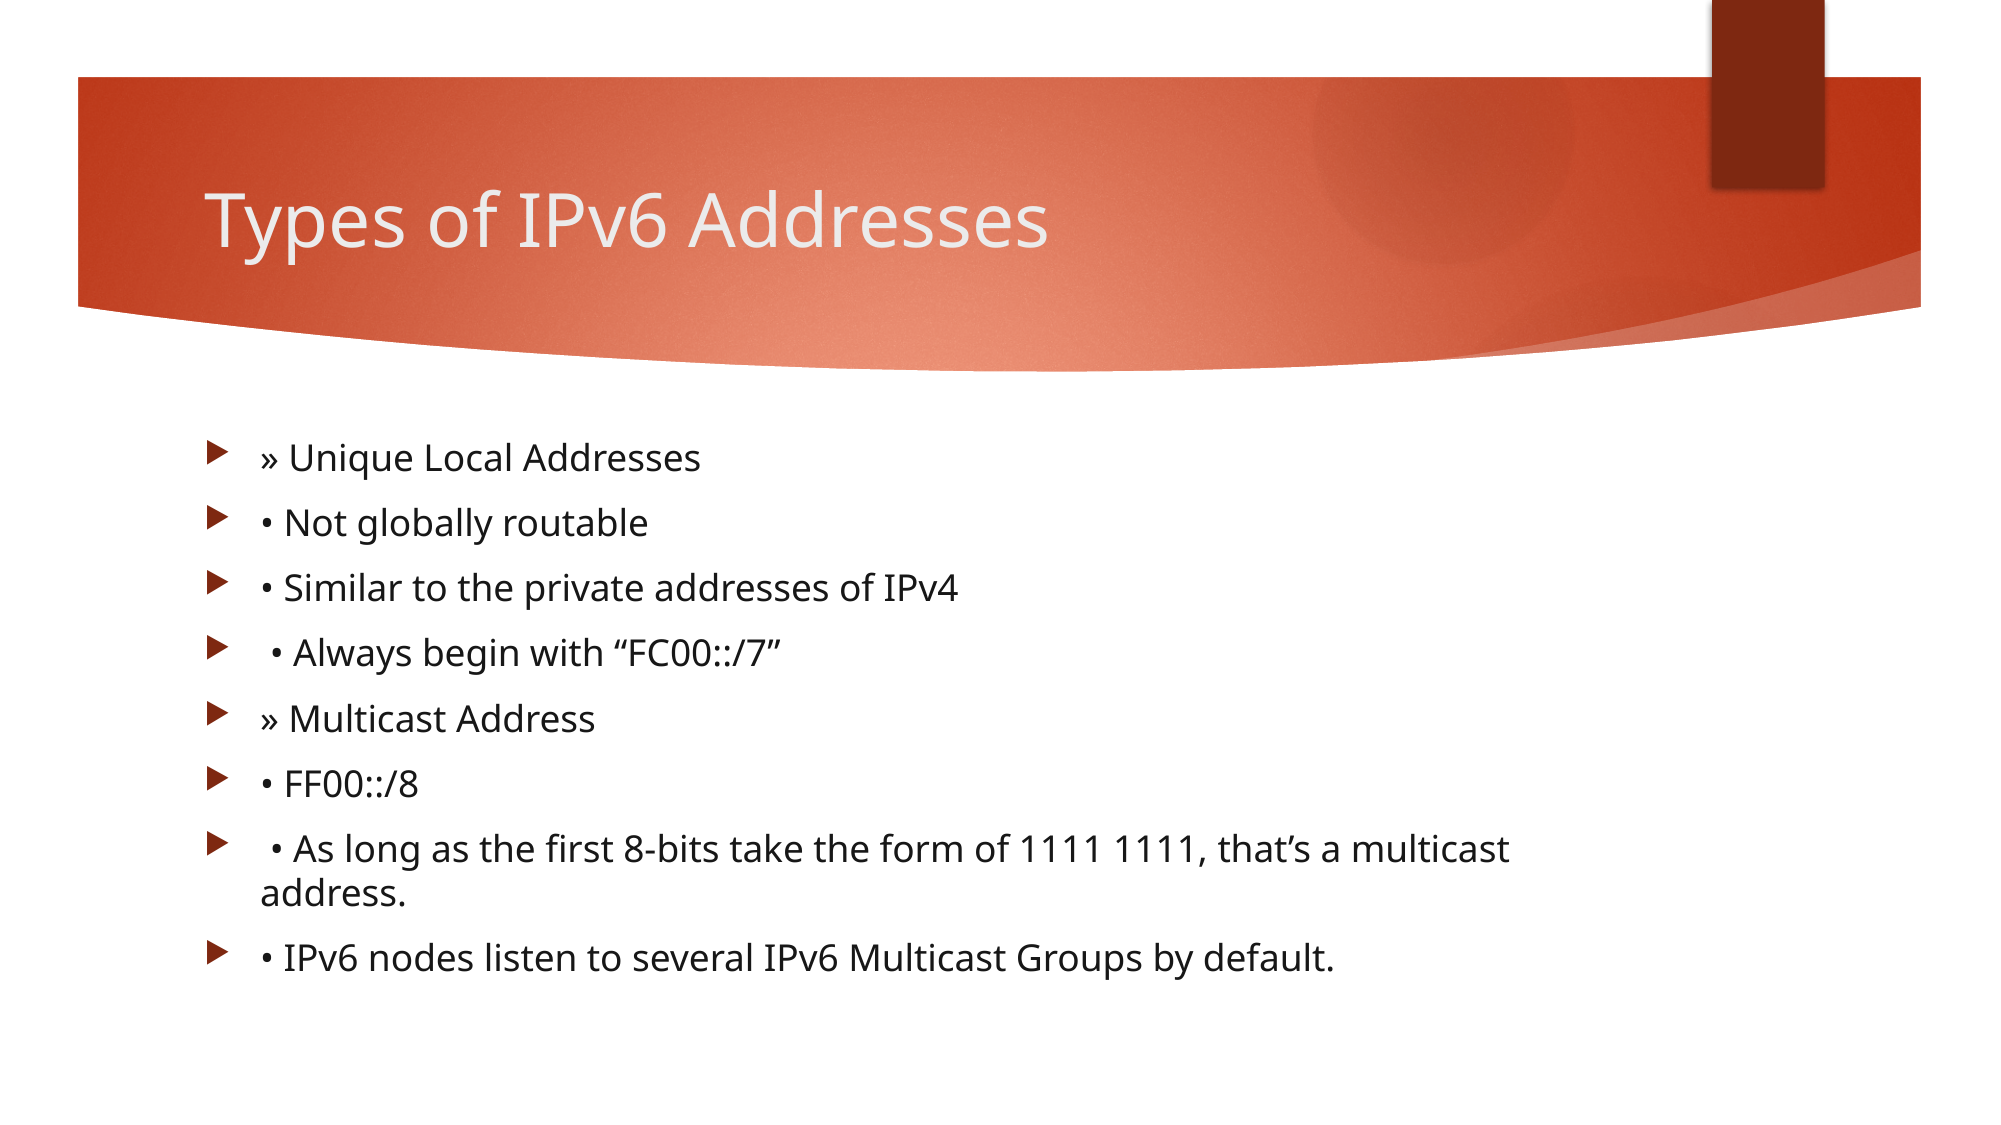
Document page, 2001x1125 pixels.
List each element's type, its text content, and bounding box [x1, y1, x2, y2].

list » Unique Local Addresses • Not globally routable • Similar to the private addresses of IPv4 • Always begin with “FC00::/7” » Multicast Address • FF00::/8 • As long as the first 8-bits take the form of 1111 1111, that’s a multicast address. • IPv6 nodes listen to several IPv6 Multicast Groups by default. [189, 427, 1638, 988]
title Types of IPv6 Addresses [189, 159, 1627, 276]
